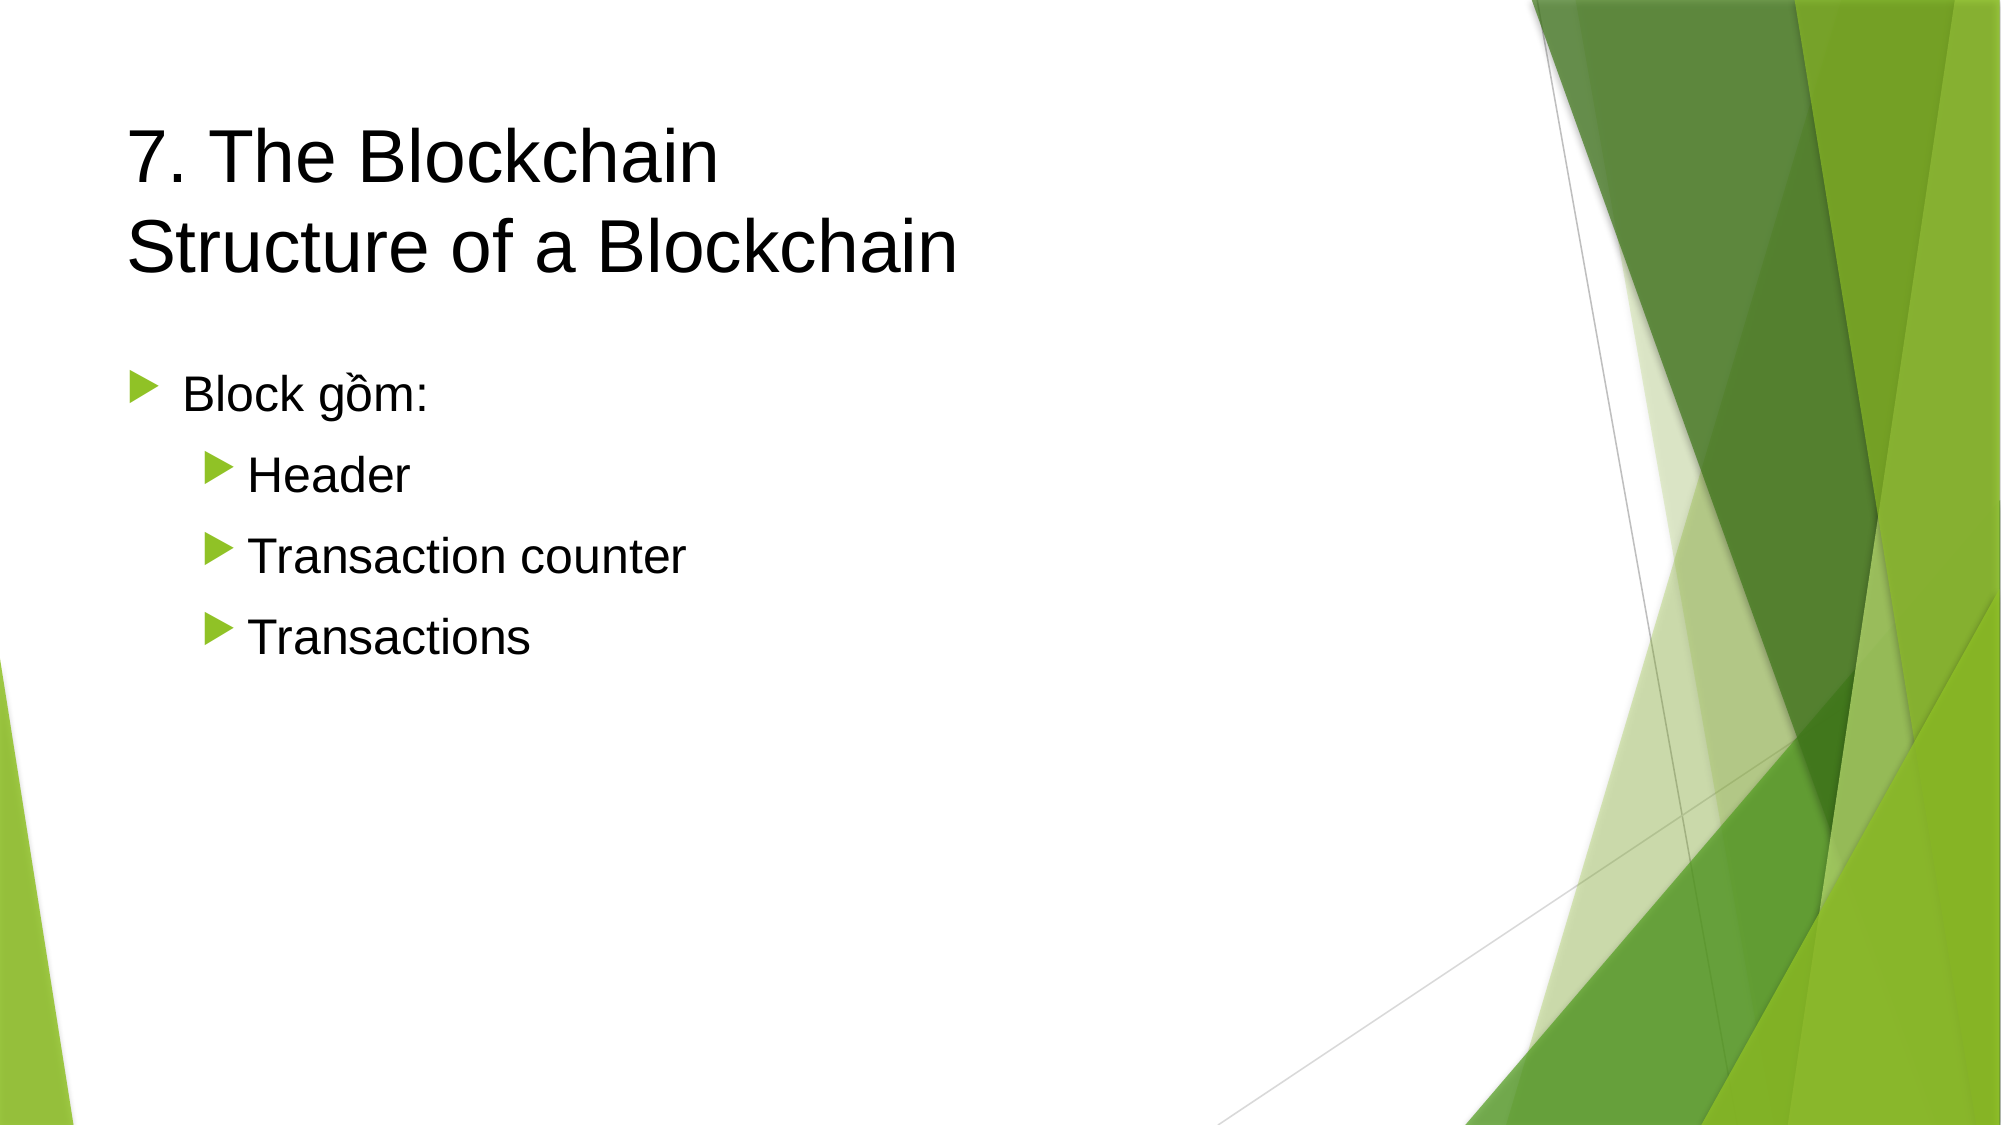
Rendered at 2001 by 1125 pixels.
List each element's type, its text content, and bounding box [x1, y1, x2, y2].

list Block gồm: Header Transaction counter Transactions [111, 354, 1522, 1030]
title 7. The Blockchain Structure of a Blockchain [111, 99, 1522, 317]
